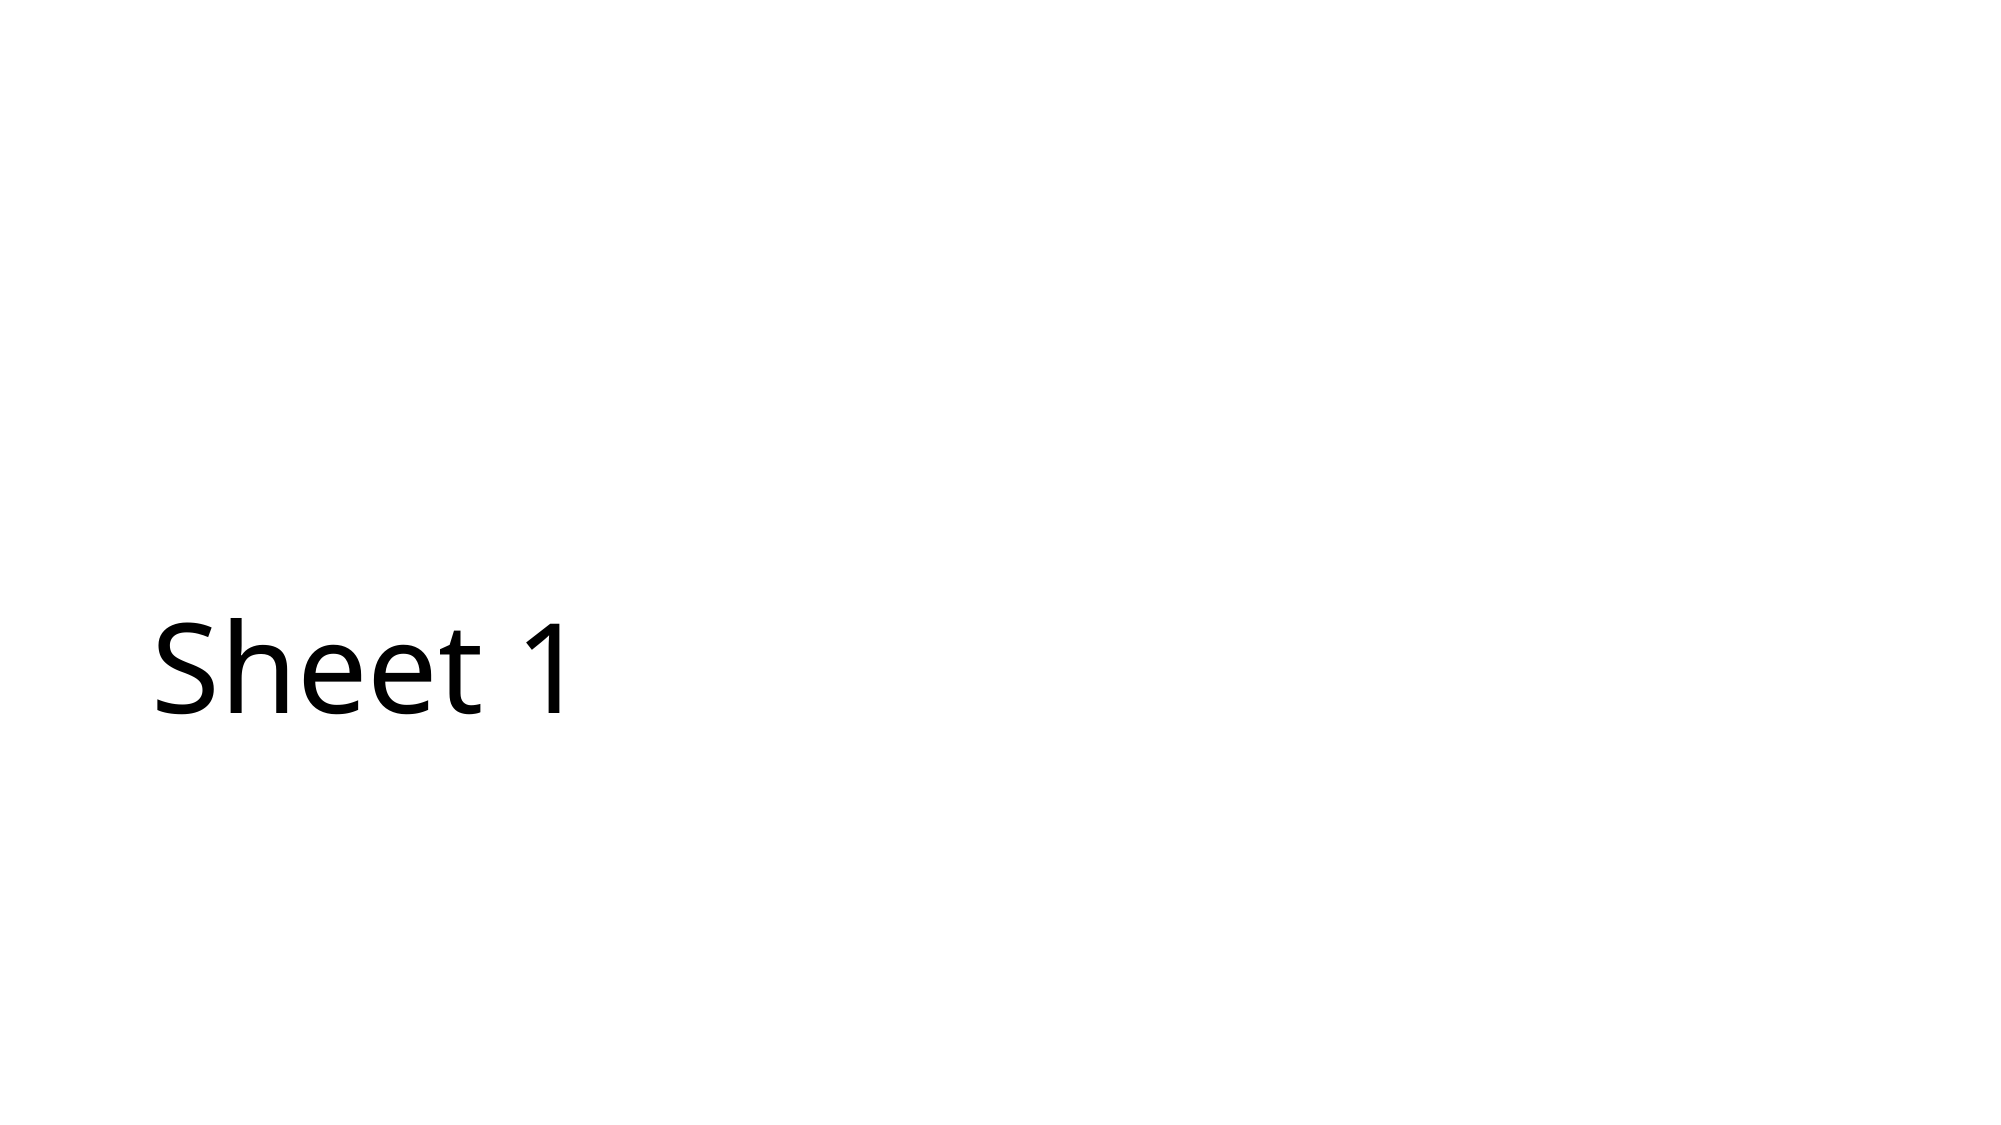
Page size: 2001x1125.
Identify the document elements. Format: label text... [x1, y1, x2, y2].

title Sheet 1 [136, 280, 1862, 749]
